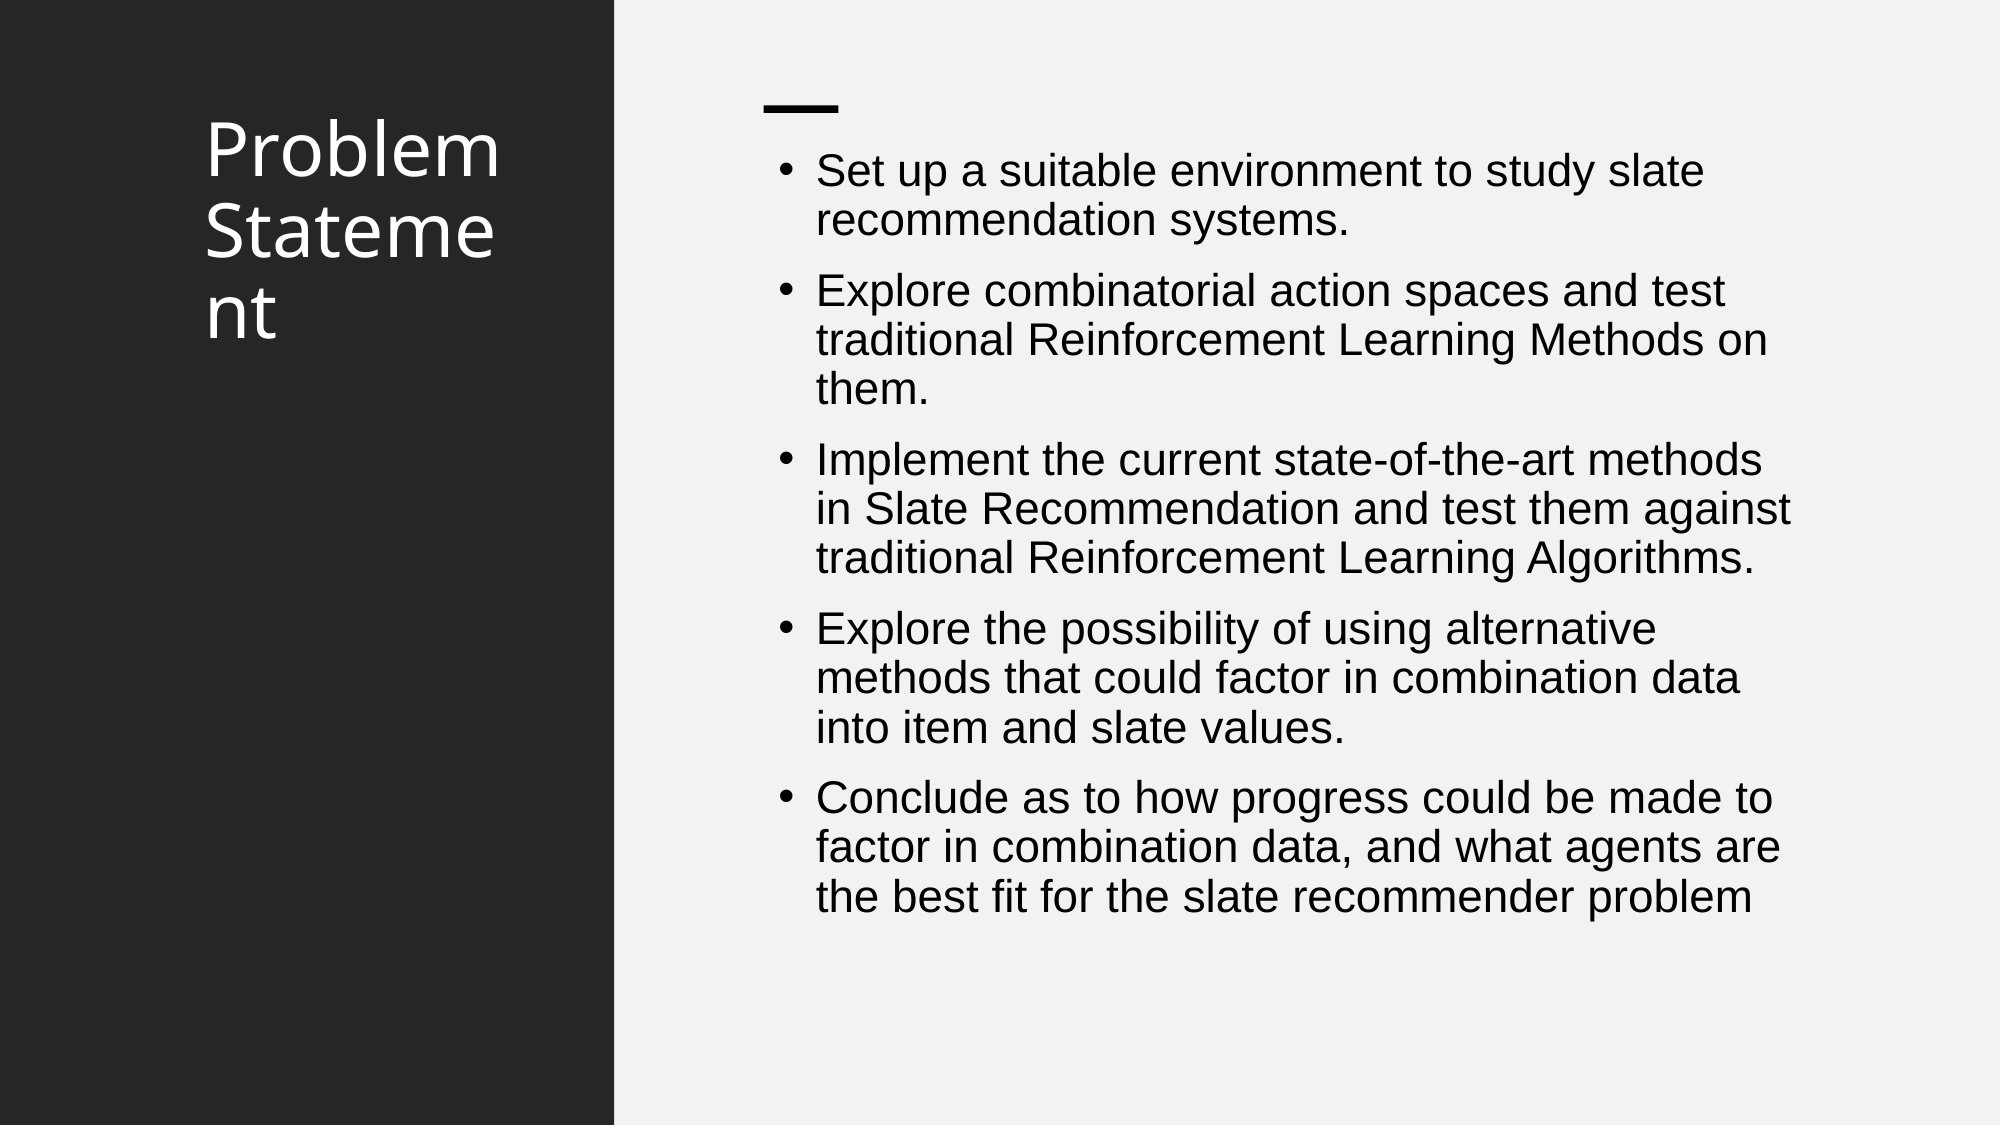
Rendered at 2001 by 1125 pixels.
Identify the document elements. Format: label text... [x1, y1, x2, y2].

text_box [615, 0, 2000, 1125]
list Set up a suitable environment to study slate recommendation systems. Explore combinatorial action spaces and test traditional Reinforcement Learning Methods on them. Implement the current state-of-the-art methods in Slate Recommendation and test them against traditional Reinforcement Learning Algorithms. Explore the possibility of using alternative methods that could factor in combination data into item and slate values. Conclude as to how progress could be made to factor in combination data, and what agents are the best fit for the slate recommender problem [763, 139, 1812, 1014]
title Problem Statement [189, 104, 550, 1020]
text_box [763, 104, 839, 114]
text_box [0, 0, 615, 1125]
